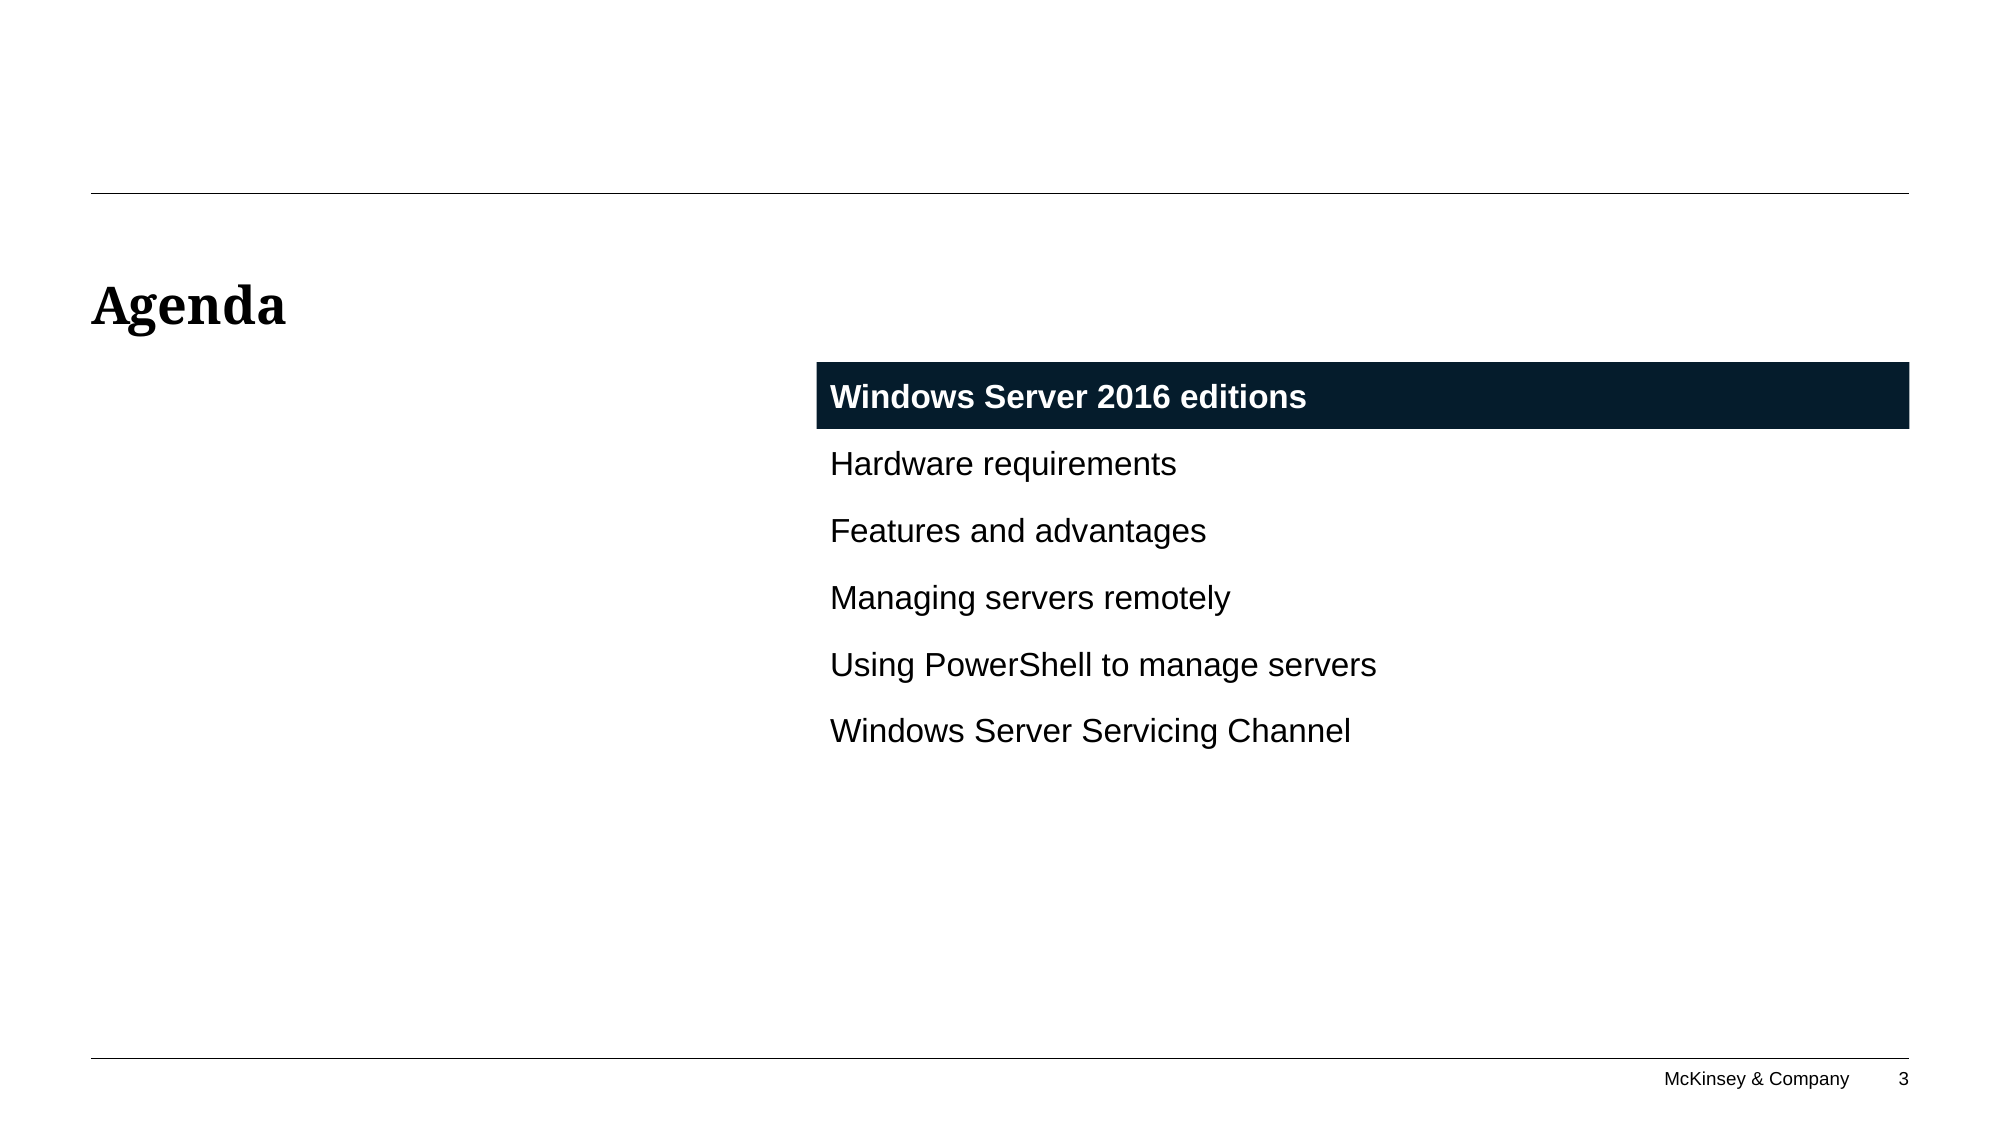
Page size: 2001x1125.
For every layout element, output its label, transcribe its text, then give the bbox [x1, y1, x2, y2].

text_box Hardware requirements [816, 428, 1910, 495]
text_box Managing servers remotely [816, 562, 1910, 629]
text_box Features and advantages [816, 495, 1910, 562]
text_box Using PowerShell to manage servers [816, 629, 1910, 696]
text_box Windows Server Servicing Channel [816, 696, 1910, 763]
text_box Windows Server 2016 editions [816, 362, 1910, 428]
title Agenda [91, 279, 717, 468]
